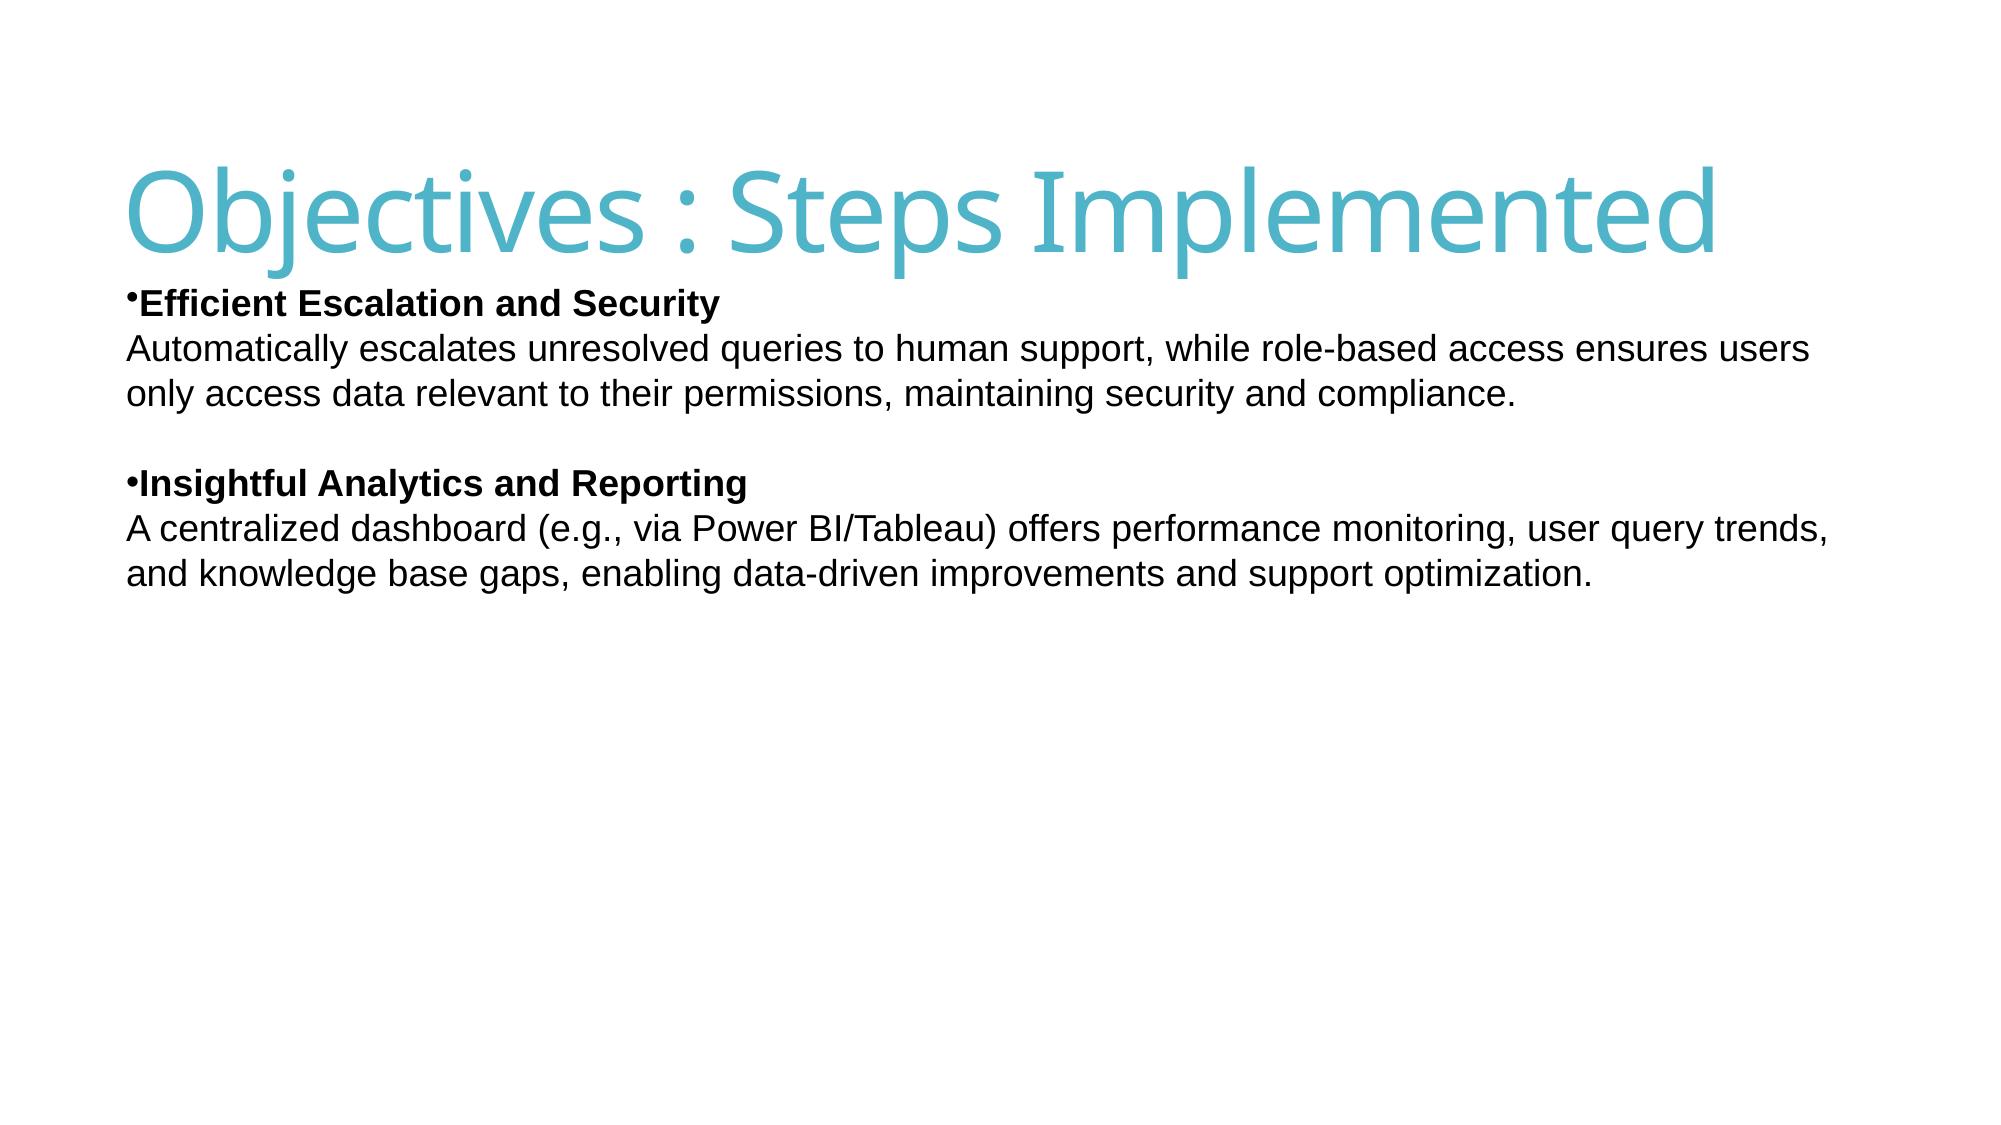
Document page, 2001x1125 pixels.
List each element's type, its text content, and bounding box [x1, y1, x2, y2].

list Efficient Escalation and Security Automatically escalates unresolved queries to human support, while role-based access ensures users only access data relevant to their permissions, maintaining security and compliance. Insightful Analytics and Reporting A centralized dashboard (e.g., via Power BI/Tableau) offers performance monitoring, user query trends, and knowledge base gaps, enabling data-driven improvements and support optimization. [111, 271, 1879, 1007]
title Objectives : Steps Implemented [107, 81, 1875, 354]
